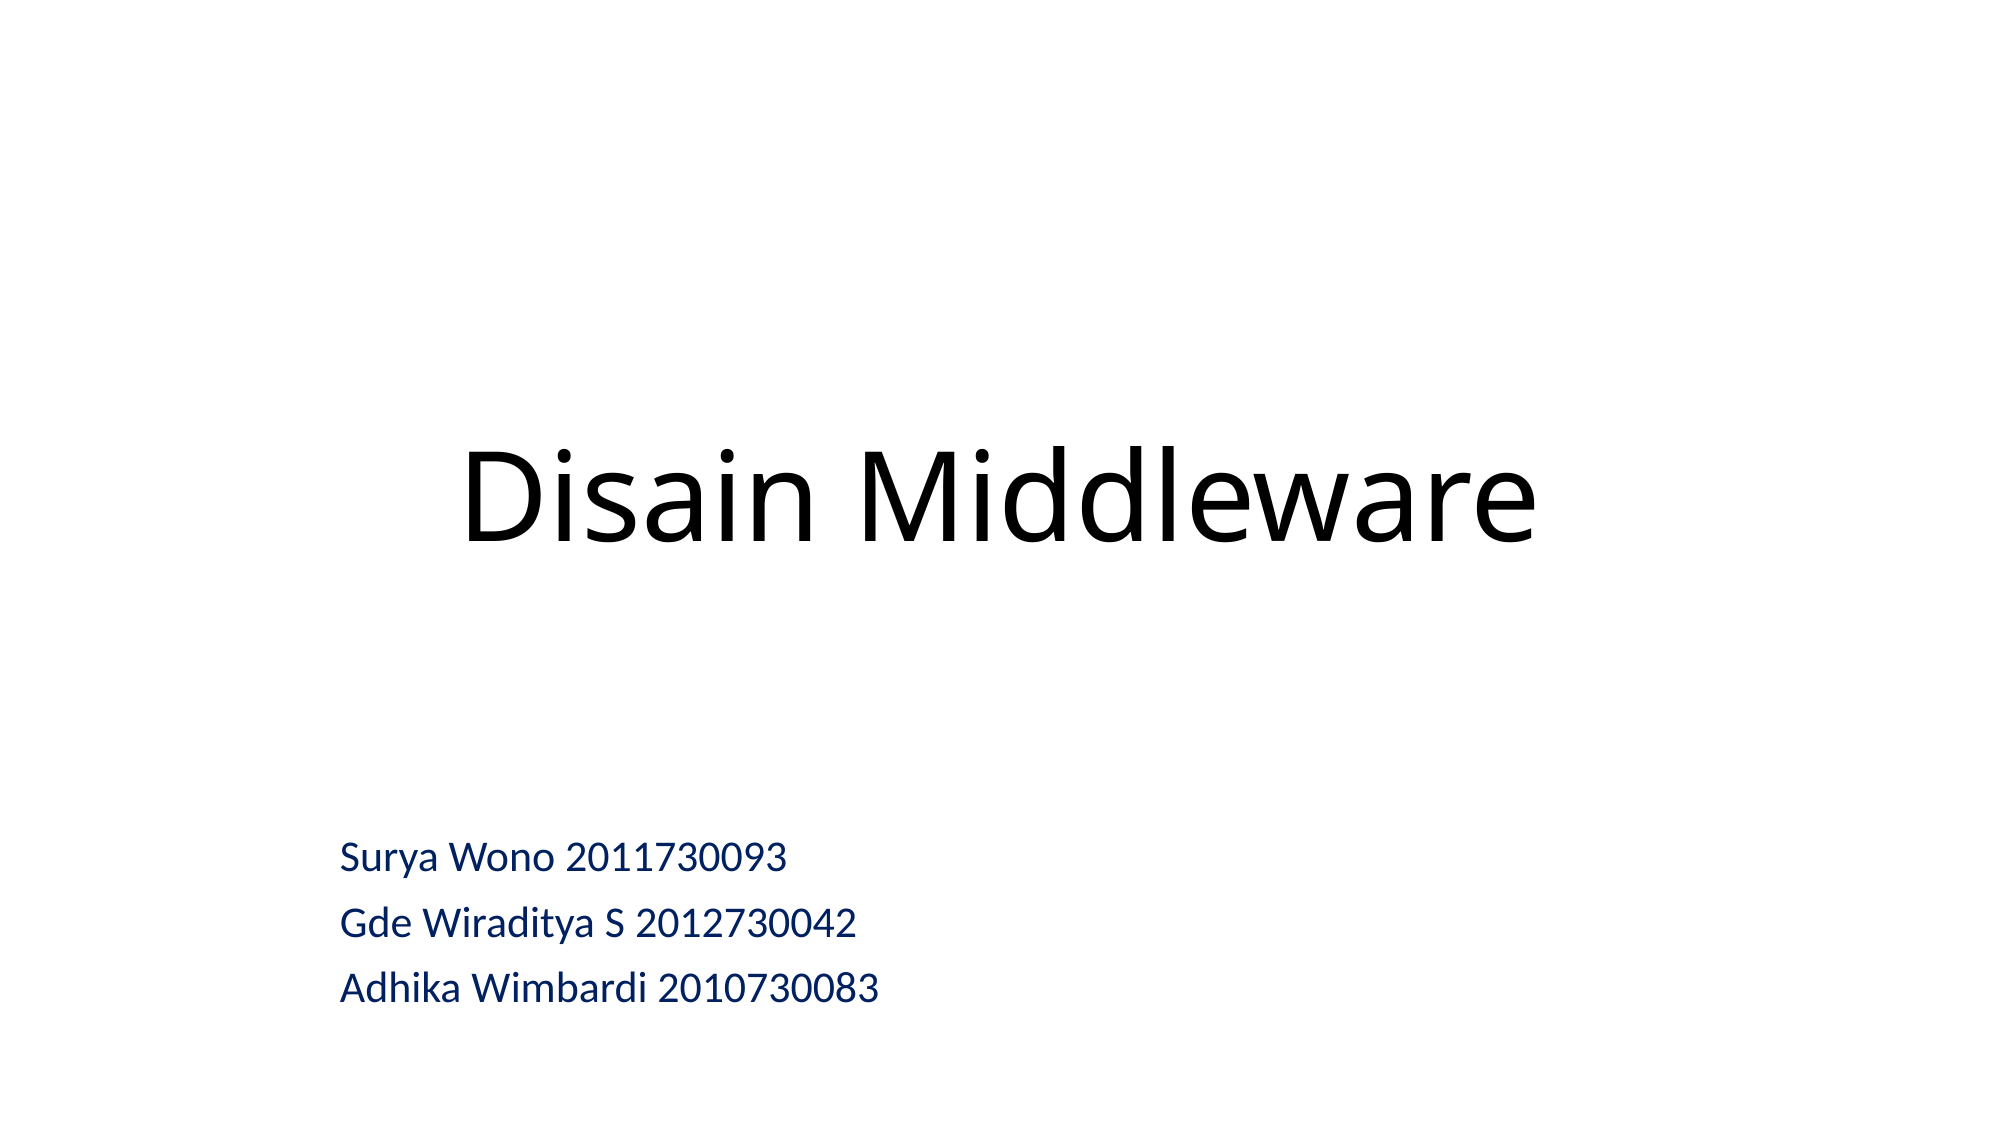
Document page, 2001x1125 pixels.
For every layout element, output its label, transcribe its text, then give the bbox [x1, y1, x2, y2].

subtitle Surya Wono 2011730093 Gde Wiraditya S 2012730042 Adhika Wimbardi 2010730083 [324, 623, 1675, 1024]
title Disain Middleware [249, 184, 1750, 576]
